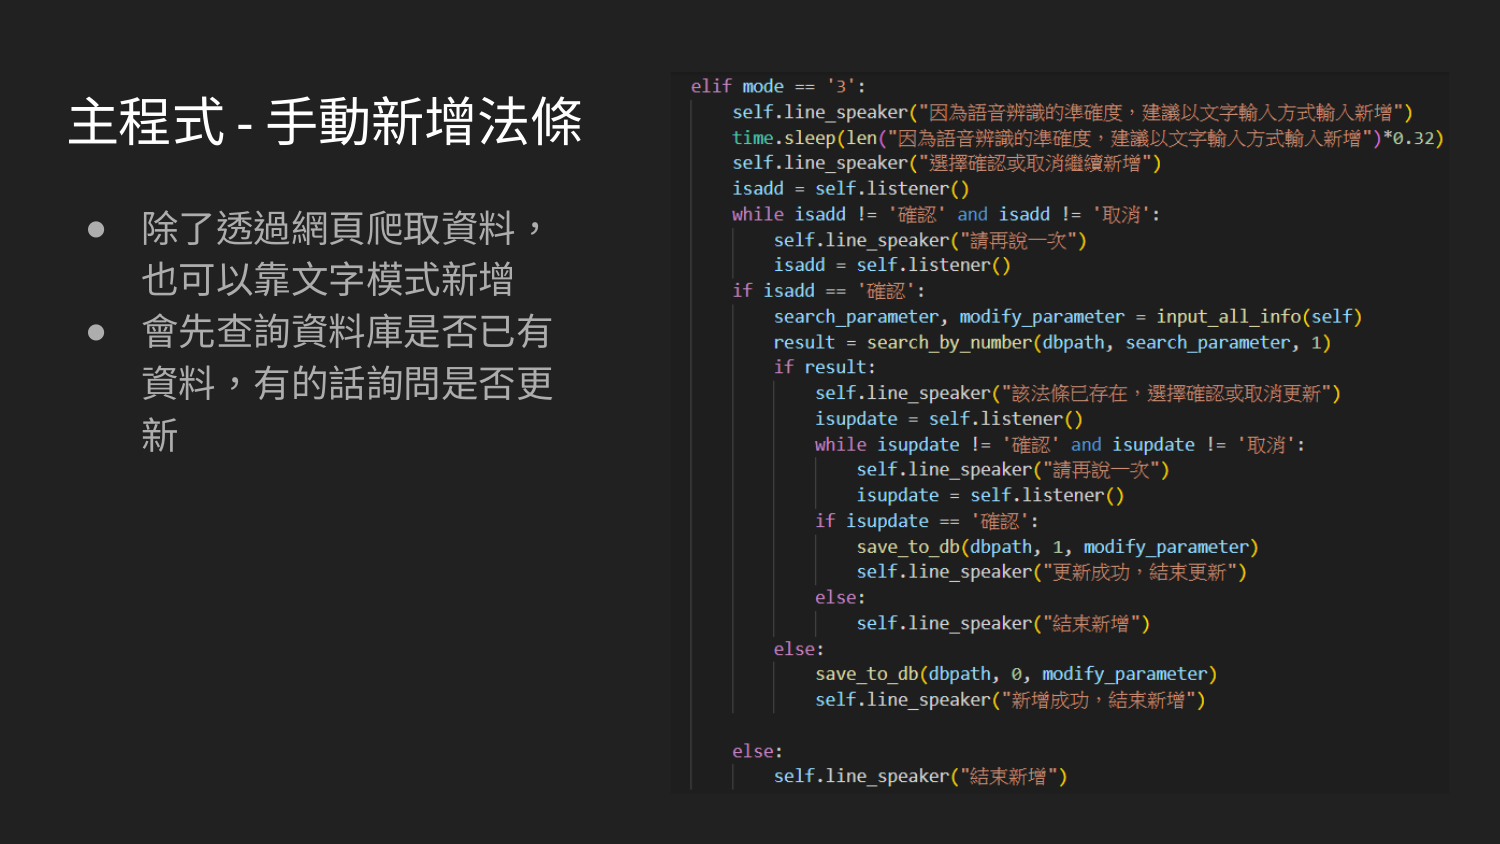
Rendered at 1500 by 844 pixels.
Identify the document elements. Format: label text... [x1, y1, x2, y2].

picture [671, 72, 1450, 794]
title 主程式-手動新增法條 [51, 72, 670, 167]
list 除了透過網頁爬取資料，也可以靠文字模式新增 會先查詢資料庫是否已有資料，有的話詢問是否更新 [51, 183, 585, 469]
